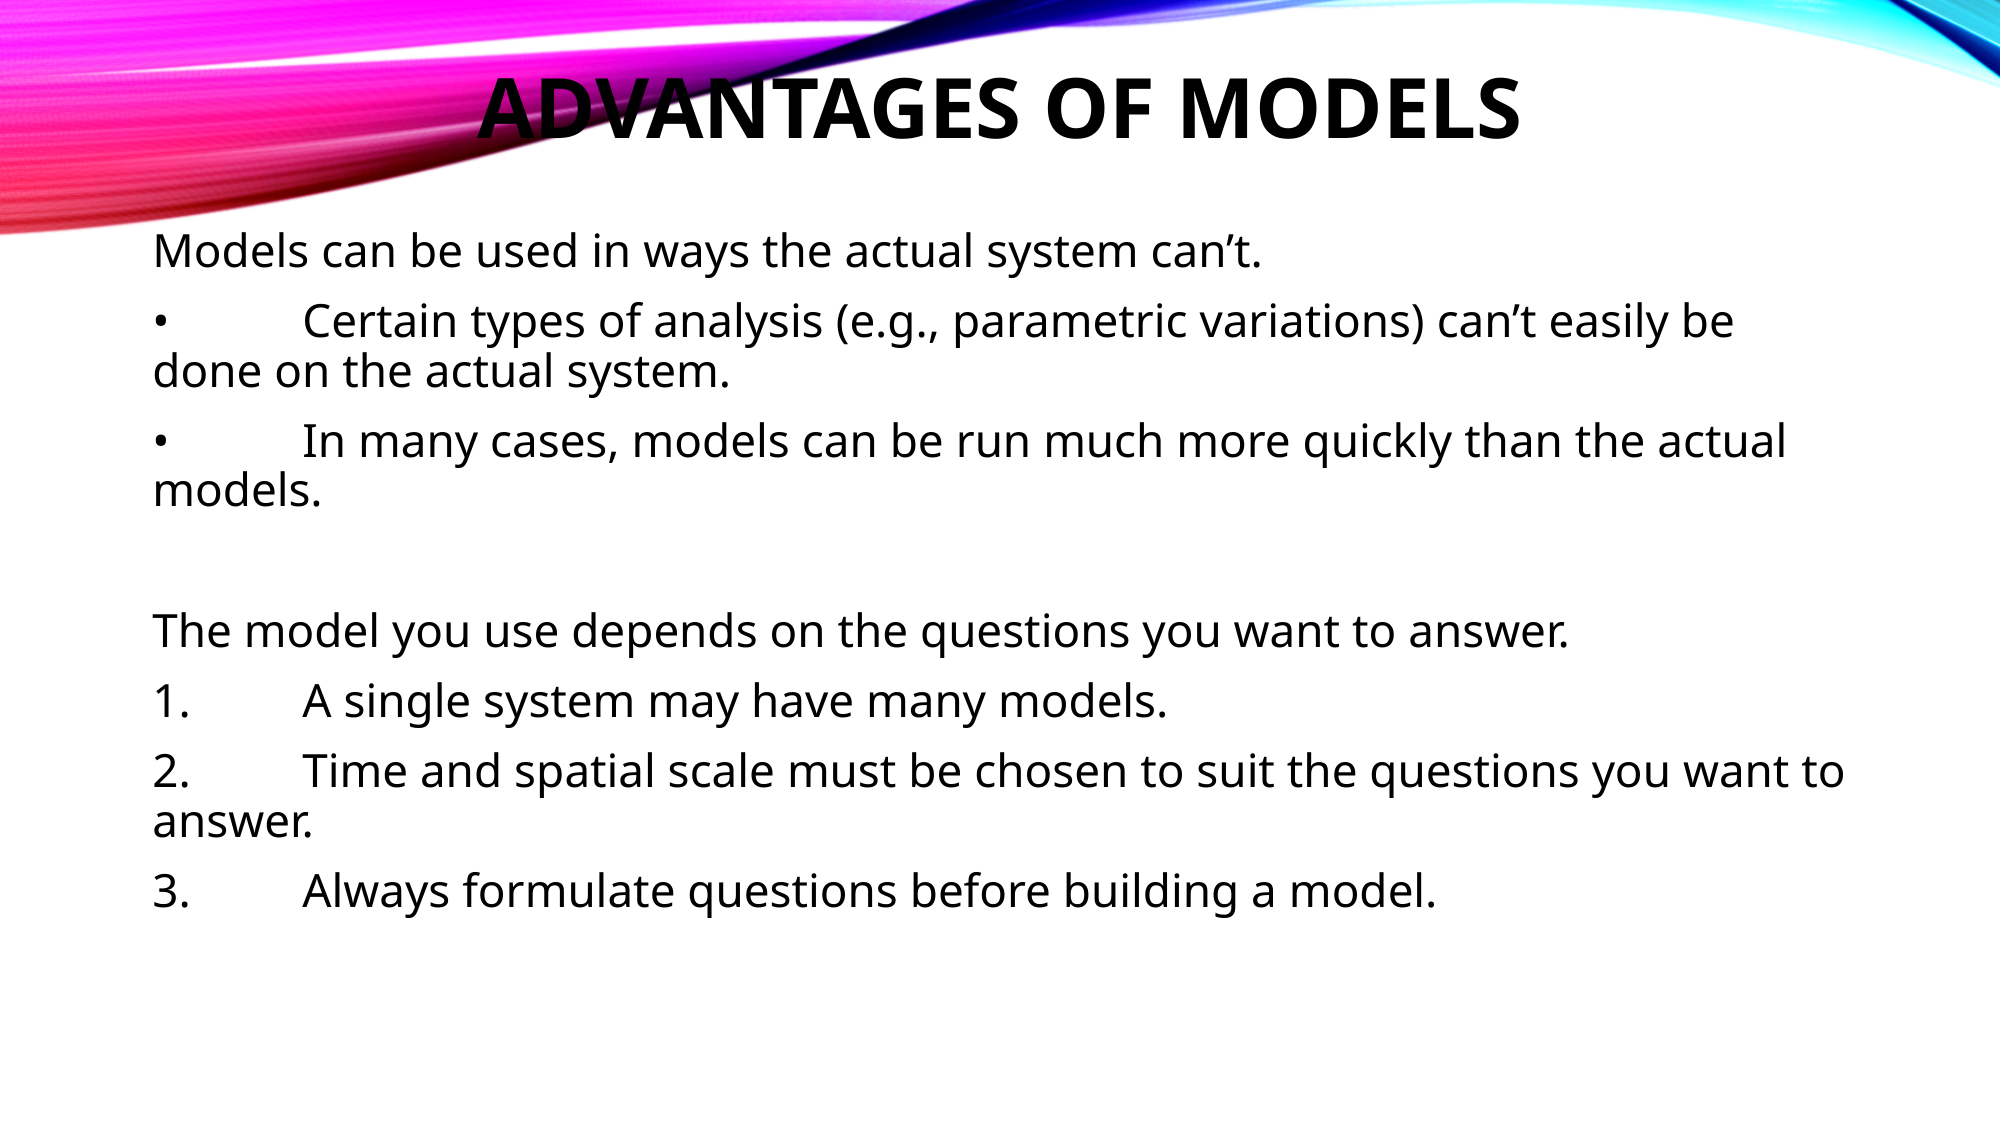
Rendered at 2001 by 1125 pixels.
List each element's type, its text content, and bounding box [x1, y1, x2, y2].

list Models can be used in ways the actual system can’t. • Certain types of analysis (e.g., parametric variations) can’t easily be done on the actual system. • In many cases, models can be run much more quickly than the actual models. The model you use depends on the questions you want to answer. 1. A single system may have many models. 2. Time and spatial scale must be chosen to suit the questions you want to answer. 3. Always formulate questions before building a model. [137, 220, 1863, 1122]
title ADVANTAGES OF MODELS [137, 3, 1863, 220]
picture [1910, 0, 2000, 45]
picture [0, 0, 2000, 237]
picture [1890, 0, 2000, 75]
